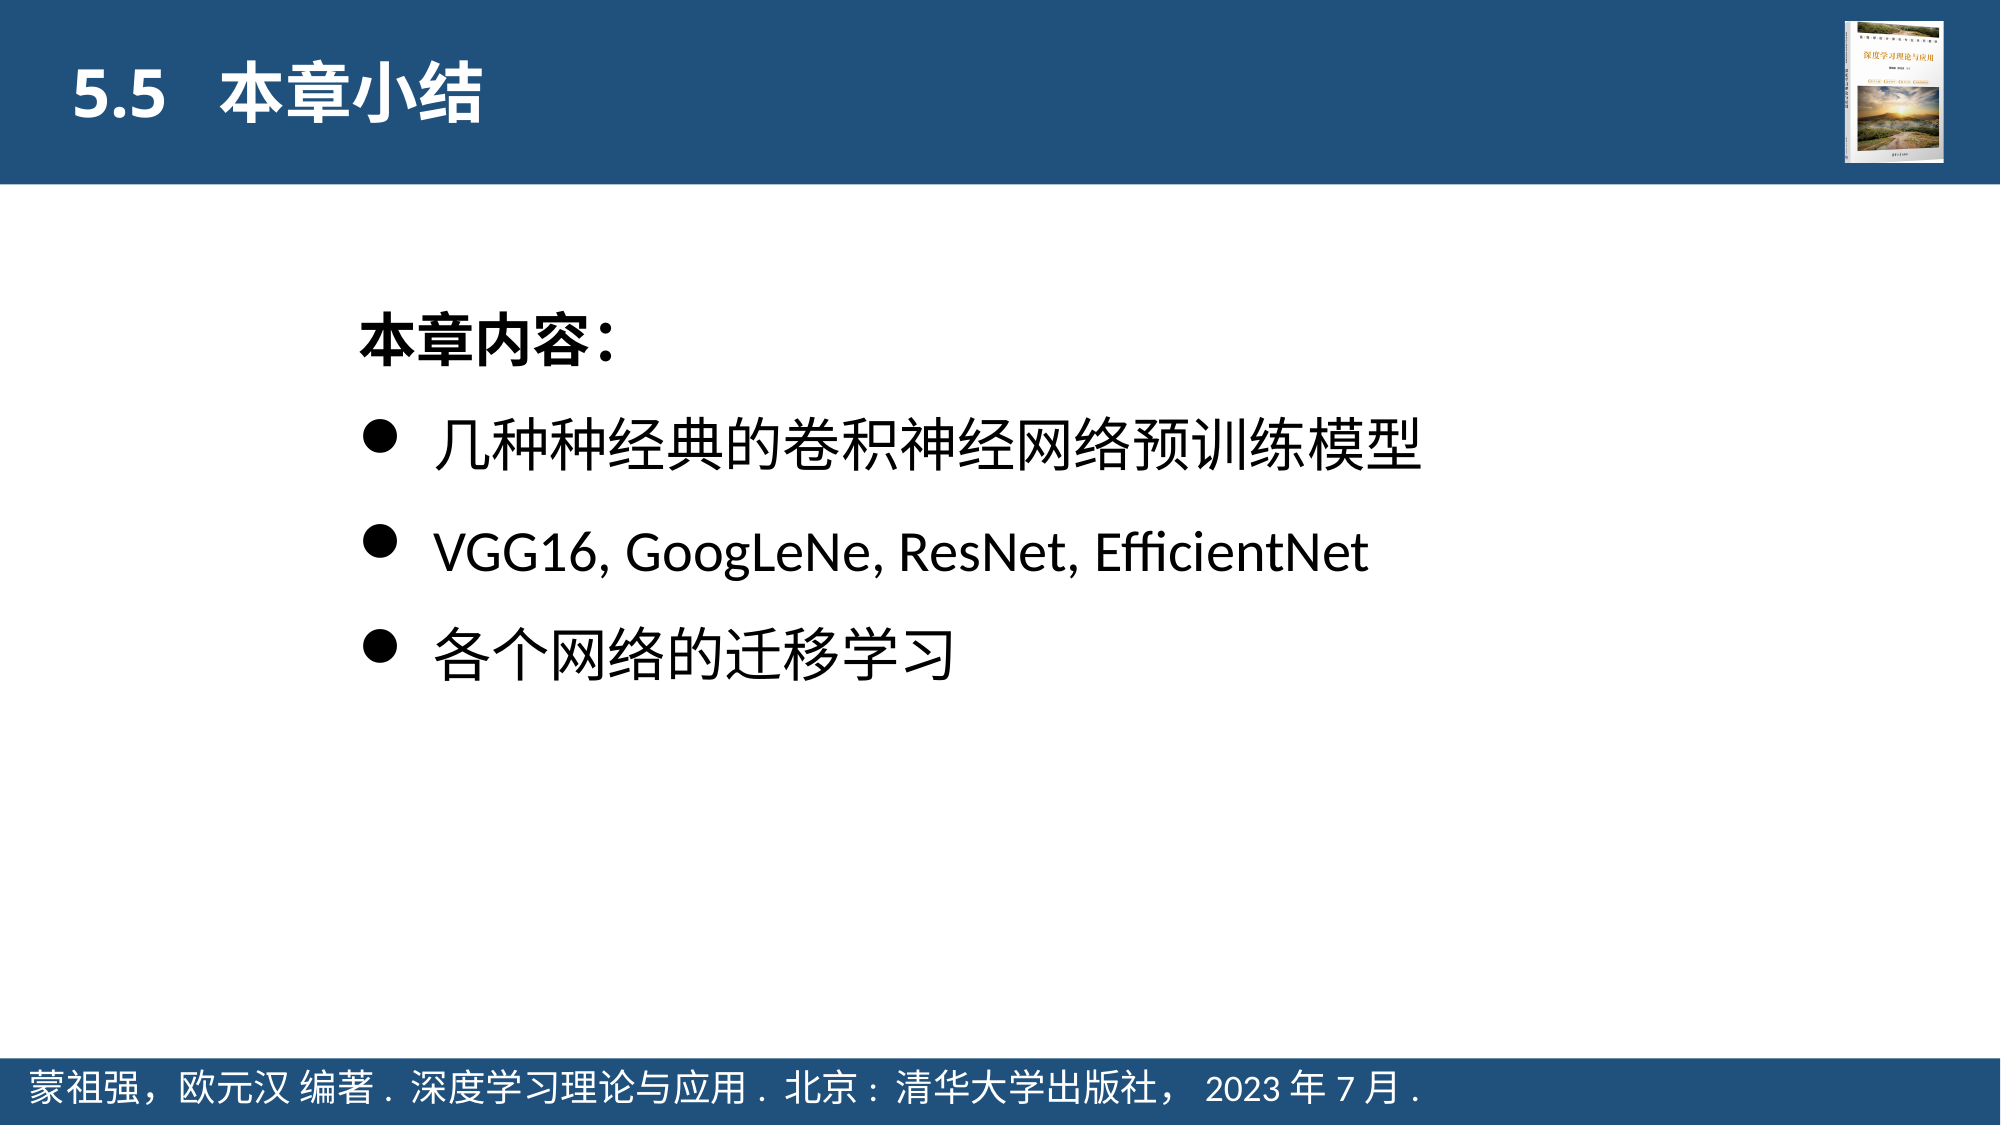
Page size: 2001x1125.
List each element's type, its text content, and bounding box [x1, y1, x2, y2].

picture [1844, 21, 1944, 163]
text_box 5.5 本章小结 [55, 42, 1555, 140]
text_box 本章内容： 几种种经典的卷积神经网络预训练模型 VGG16, GoogLeNe, ResNet, EfficientNet 各个网络的迁移学习 [343, 261, 1580, 696]
